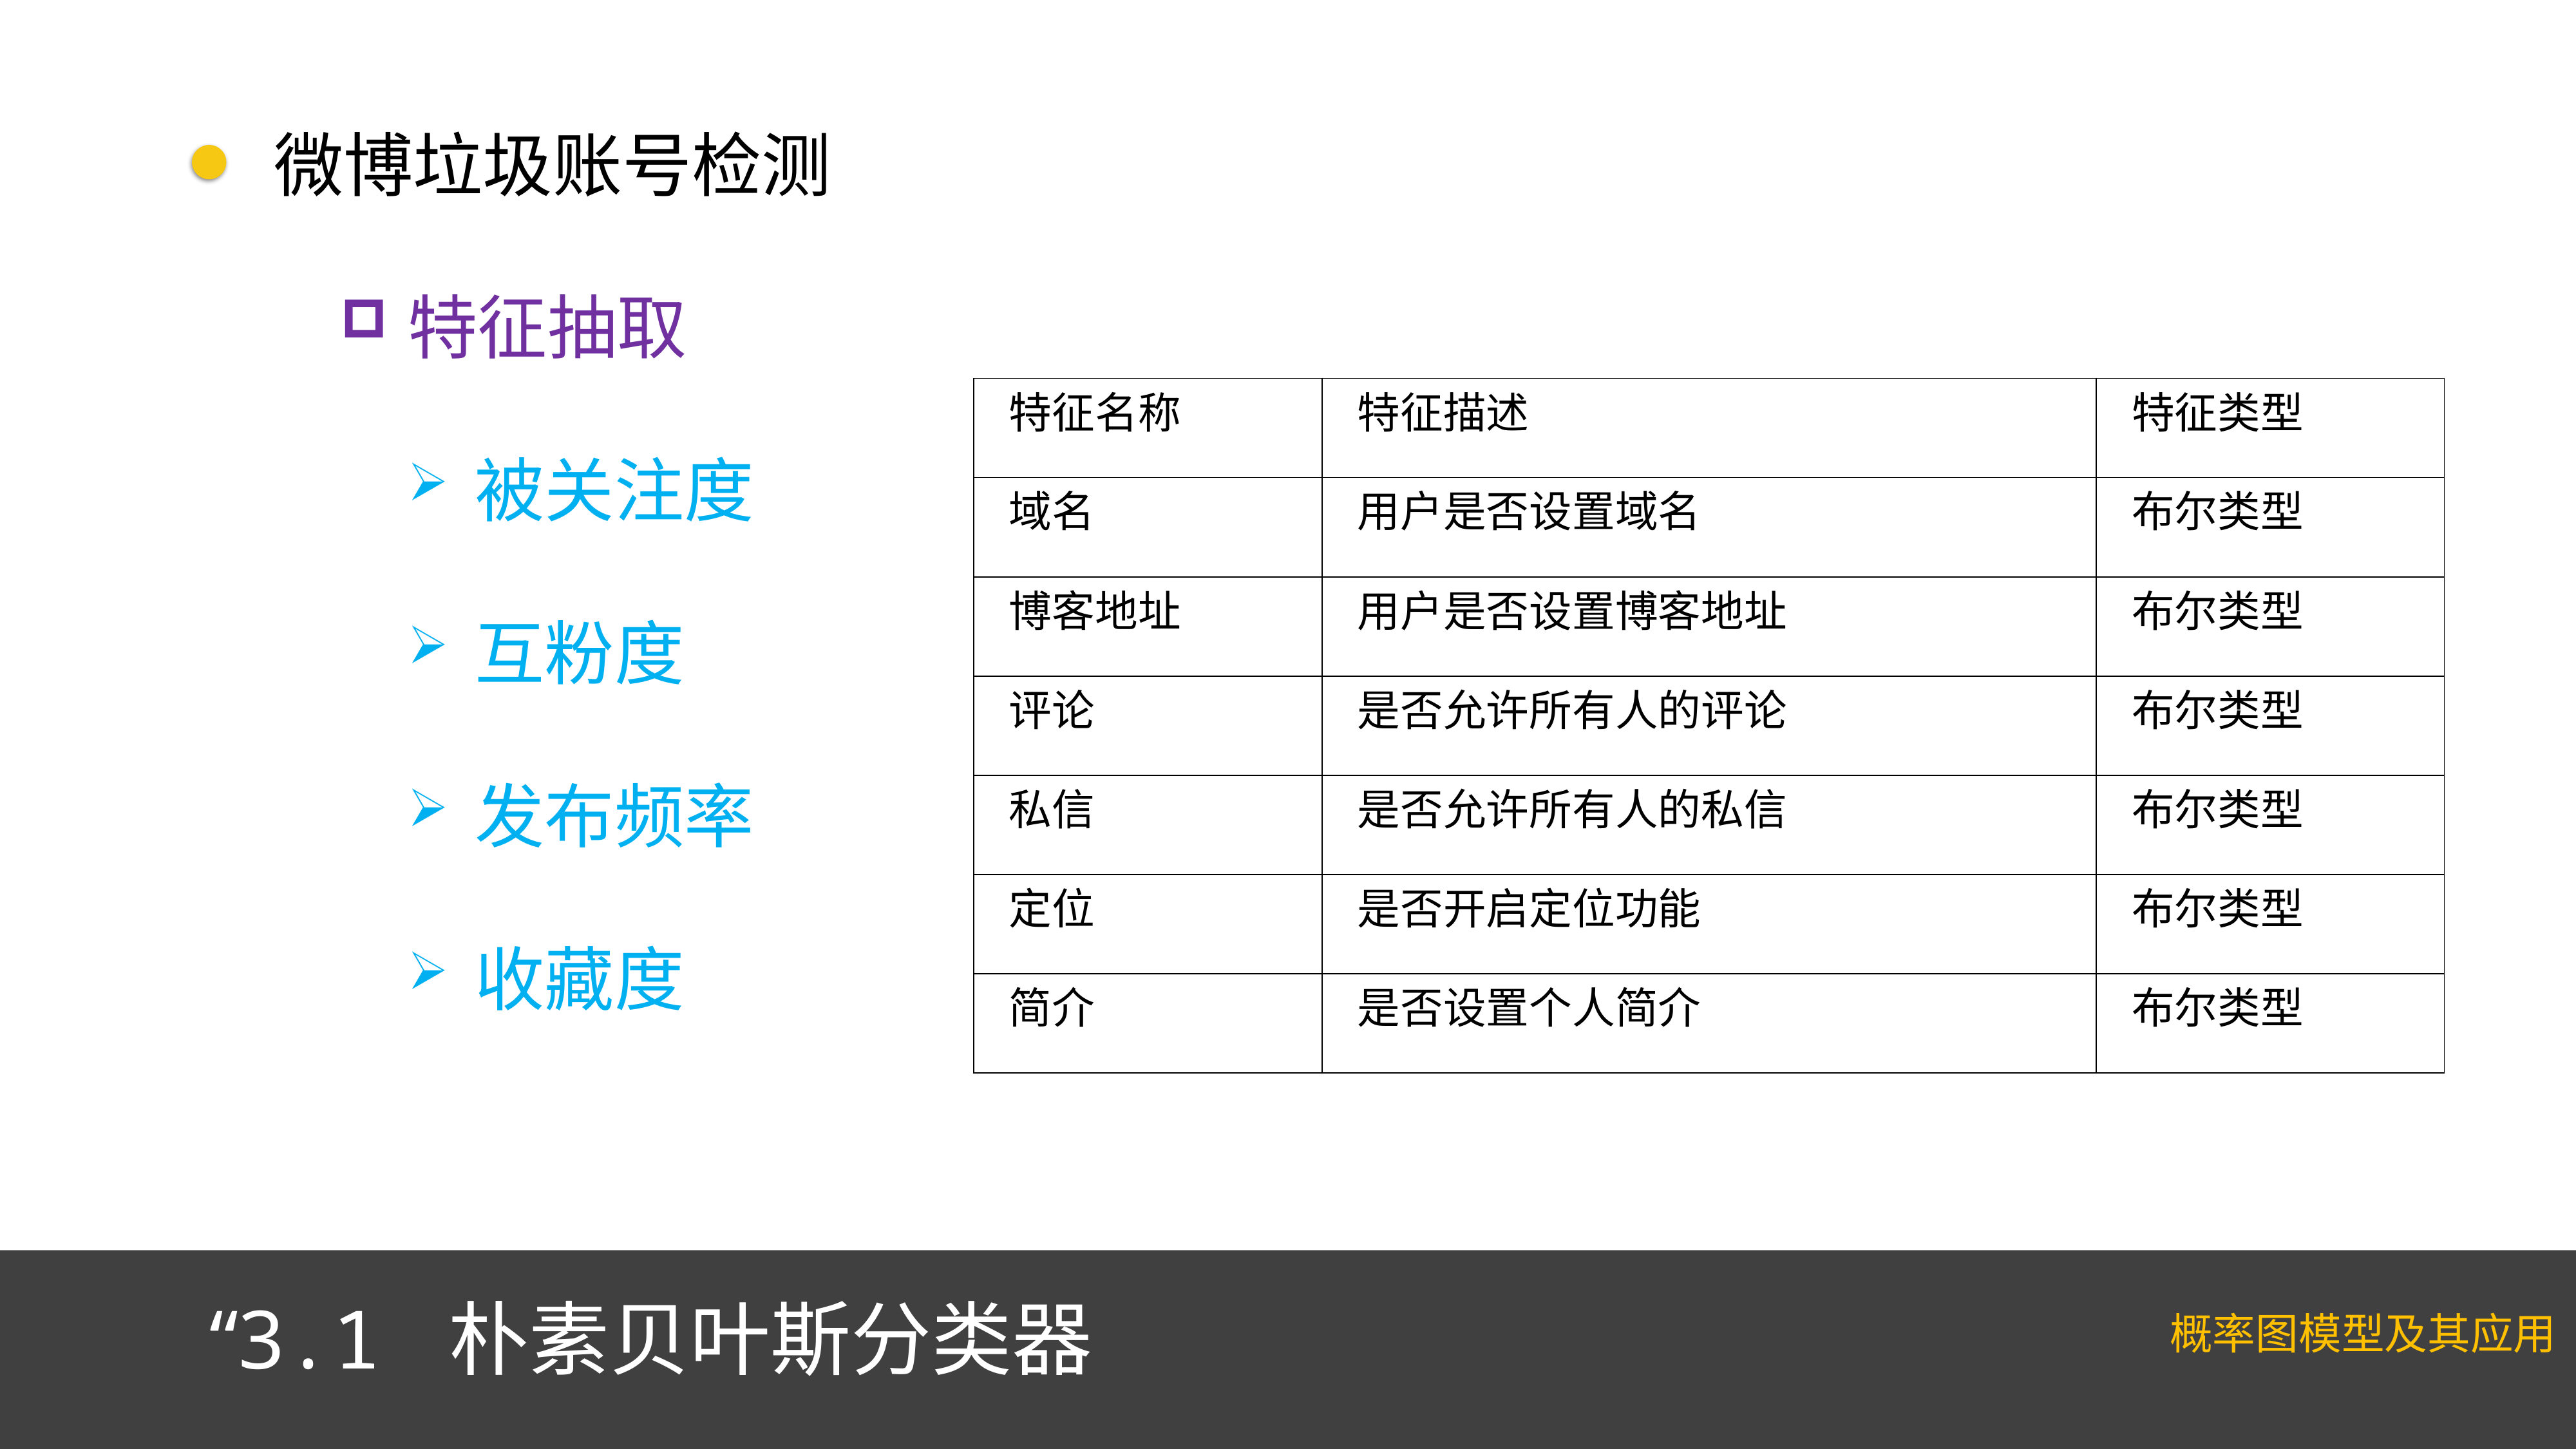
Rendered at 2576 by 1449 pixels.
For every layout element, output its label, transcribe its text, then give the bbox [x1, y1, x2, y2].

table_cell 用户是否设置博客地址 [1323, 578, 2096, 676]
table_header 特征名称 [974, 379, 1321, 477]
list 微博垃圾账号检测 特征抽取 被关注度 互粉度 发布频率 收藏度 [268, 115, 2398, 1153]
table_cell 是否允许所有人的评论 [1323, 677, 2096, 775]
table_cell 域名 [974, 478, 1321, 576]
table_cell 是否允许所有人的私信 [1323, 776, 2096, 874]
table_cell 是否开启定位功能 [1323, 875, 2096, 973]
table_cell 定位 [974, 875, 1321, 973]
table_cell 是否设置个人简介 [1323, 974, 2096, 1072]
table_header 特征描述 [1323, 379, 2096, 477]
table_cell 布尔类型 [2097, 875, 2444, 973]
table_cell 布尔类型 [2097, 677, 2444, 775]
table_cell 博客地址 [974, 578, 1321, 676]
table_cell 评论 [974, 677, 1321, 775]
table_cell 简介 [974, 974, 1321, 1072]
table_header 特征类型 [2097, 379, 2444, 477]
table_cell 布尔类型 [2097, 578, 2444, 676]
title “3.1 朴素贝叶斯分类器 [204, 1194, 1392, 1449]
table_cell 布尔类型 [2097, 974, 2444, 1072]
text_box [192, 145, 227, 180]
table_cell 用户是否设置域名 [1323, 478, 2096, 576]
table_cell 布尔类型 [2097, 478, 2444, 576]
table_cell 私信 [974, 776, 1321, 874]
table_cell 布尔类型 [2097, 776, 2444, 874]
